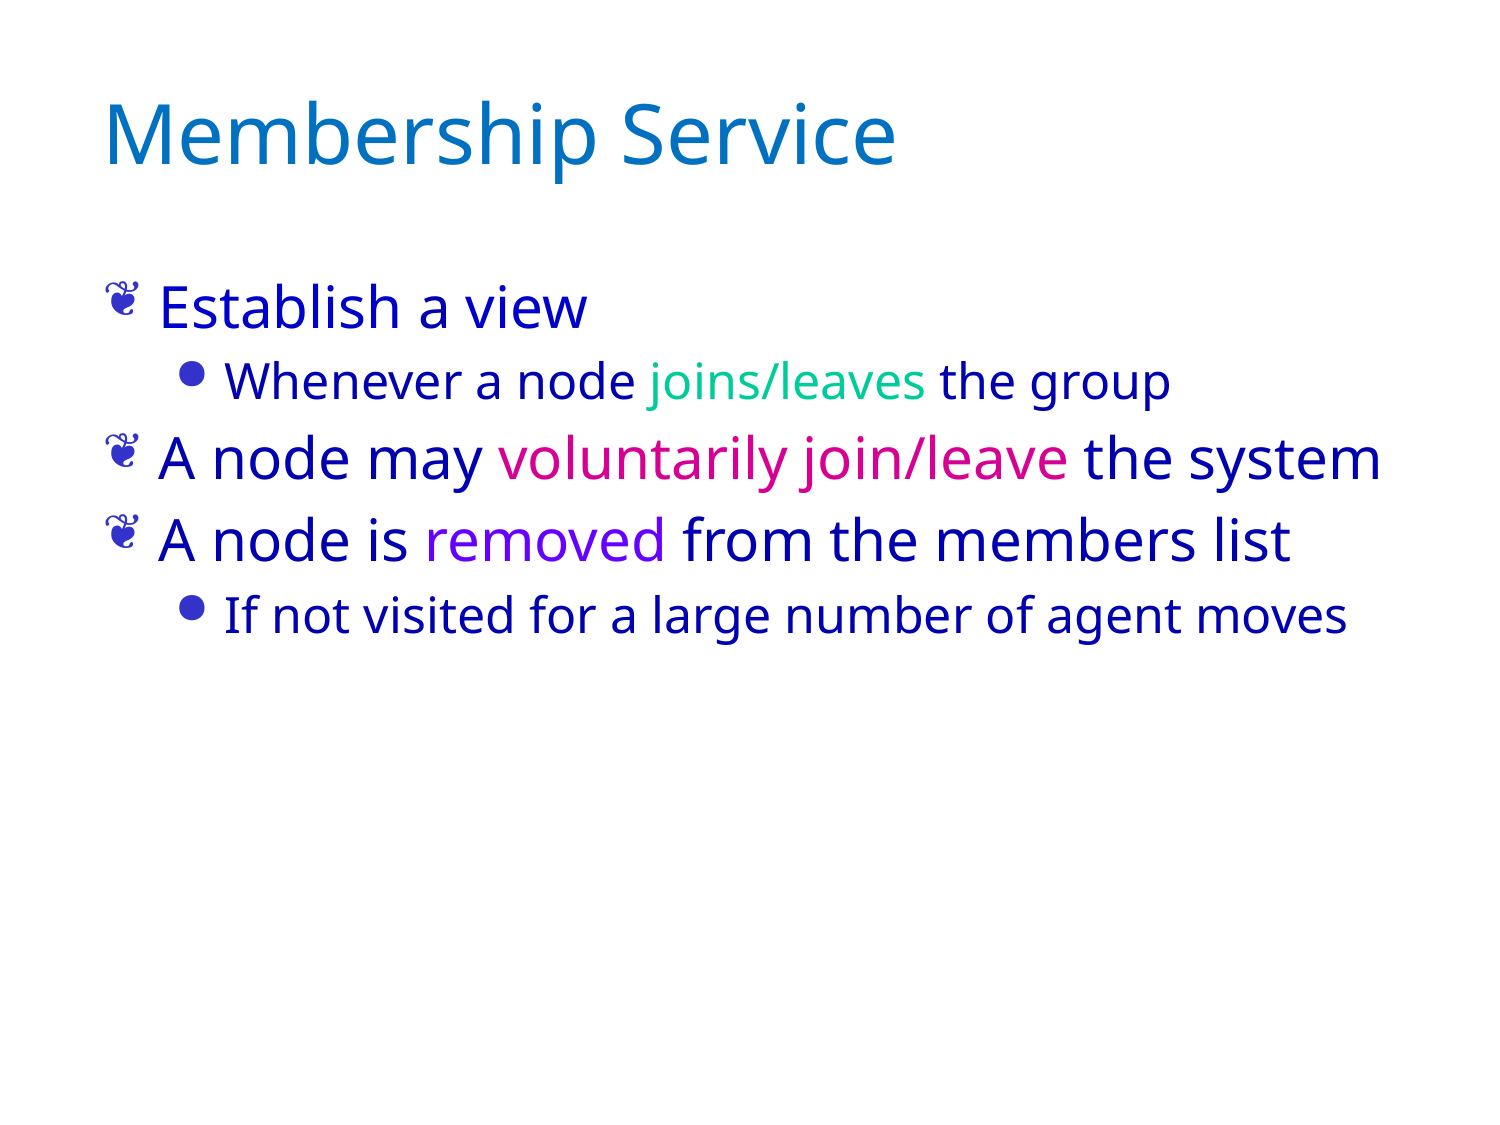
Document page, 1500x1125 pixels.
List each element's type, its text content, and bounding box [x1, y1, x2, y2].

title Membership Service [87, 37, 1363, 226]
list Establish a view Whenever a node joins/leaves the group A node may voluntarily join/leave the system A node is removed from the members list If not visited for a large number of agent moves [87, 262, 1450, 1026]
